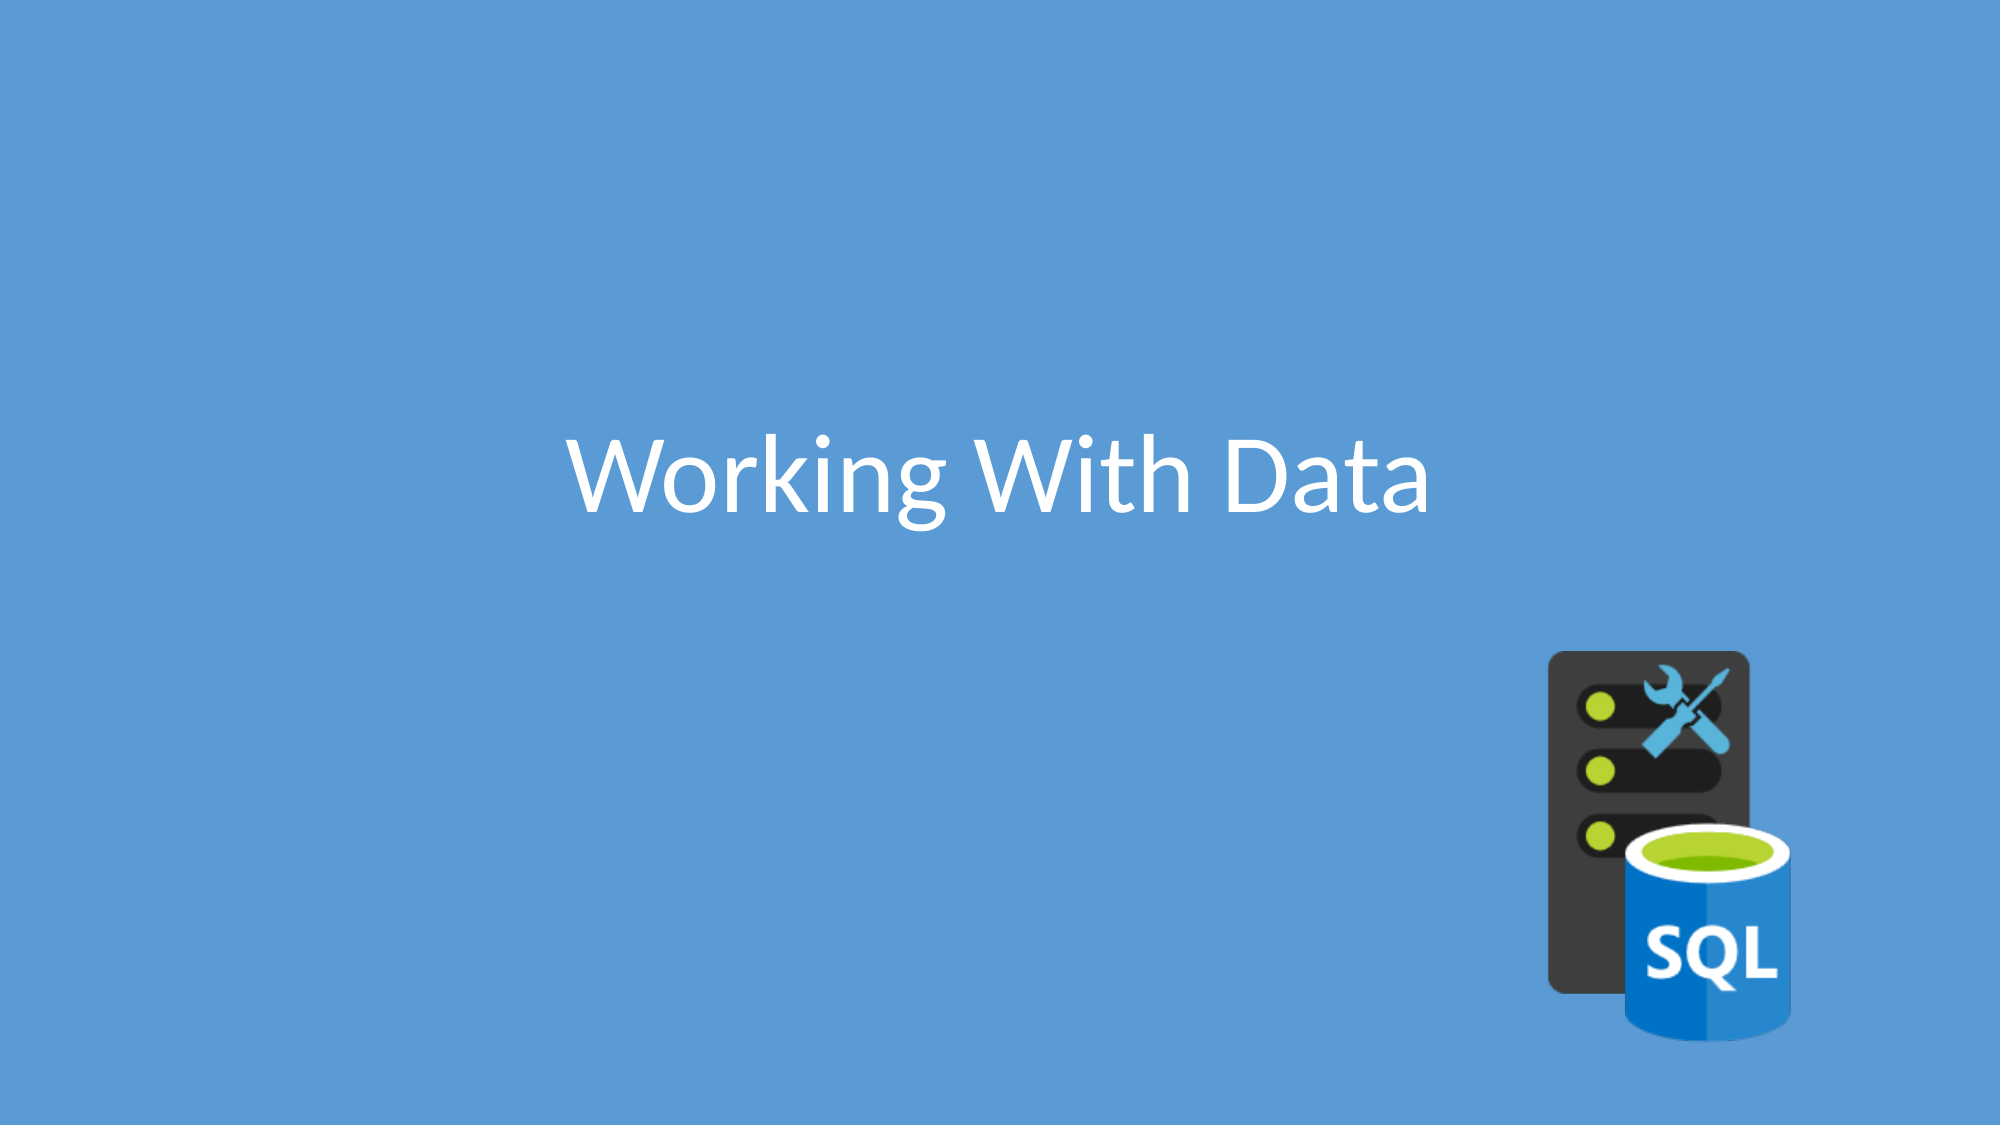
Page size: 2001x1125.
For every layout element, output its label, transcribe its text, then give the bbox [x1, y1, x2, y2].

title Working With Data [100, 386, 1900, 543]
picture [1547, 651, 1792, 1044]
